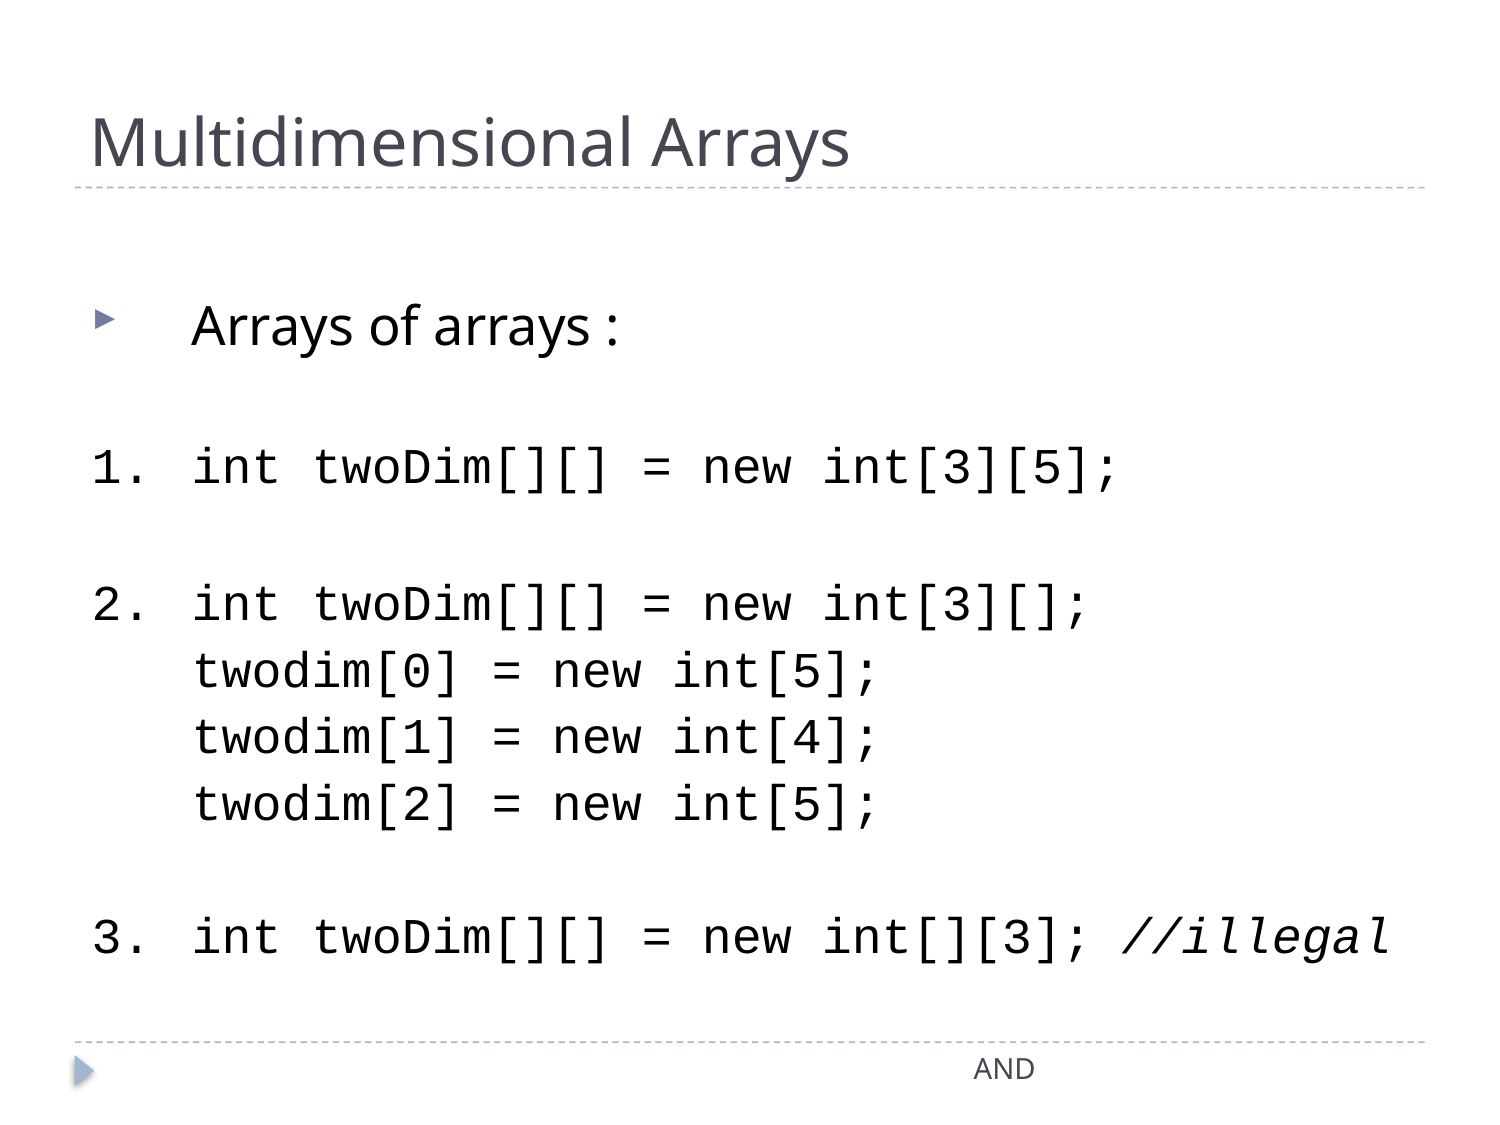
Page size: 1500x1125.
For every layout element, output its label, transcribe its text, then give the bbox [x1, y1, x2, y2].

title Multidimensional Arrays [75, 24, 1425, 188]
footer AND [475, 1047, 1051, 1103]
list Arrays of arrays : 1. int twoDim[][] = new int[3][5]; 2. int twoDim[][] = new int[3][]; twodim[0] = new int[5]; twodim[1] = new int[4]; twodim[2] = new int[5]; 3. int twoDim[][] = new int[][3]; //illegal [76, 290, 1427, 1047]
